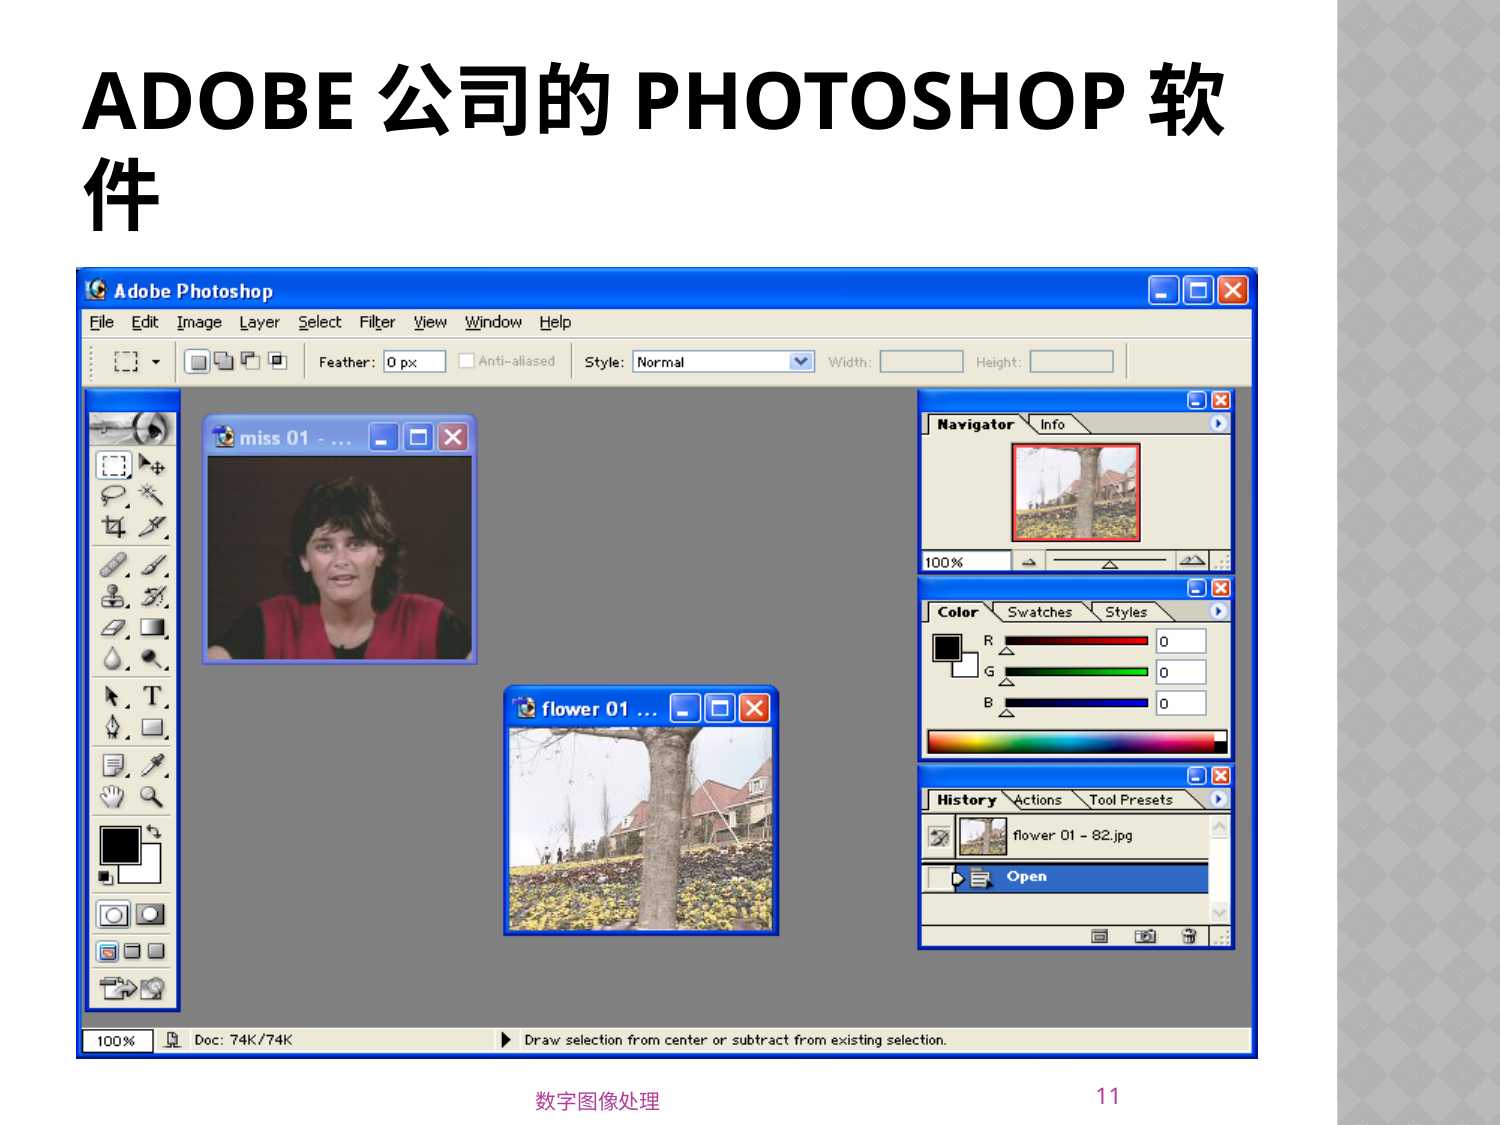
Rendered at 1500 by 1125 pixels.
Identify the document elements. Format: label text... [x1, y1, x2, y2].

title Adobe公司的Photoshop软件 [75, 52, 1263, 240]
footer 数字图像处理 [75, 1075, 675, 1114]
slide_number 11 [1025, 1075, 1122, 1113]
picture [76, 266, 1259, 1059]
